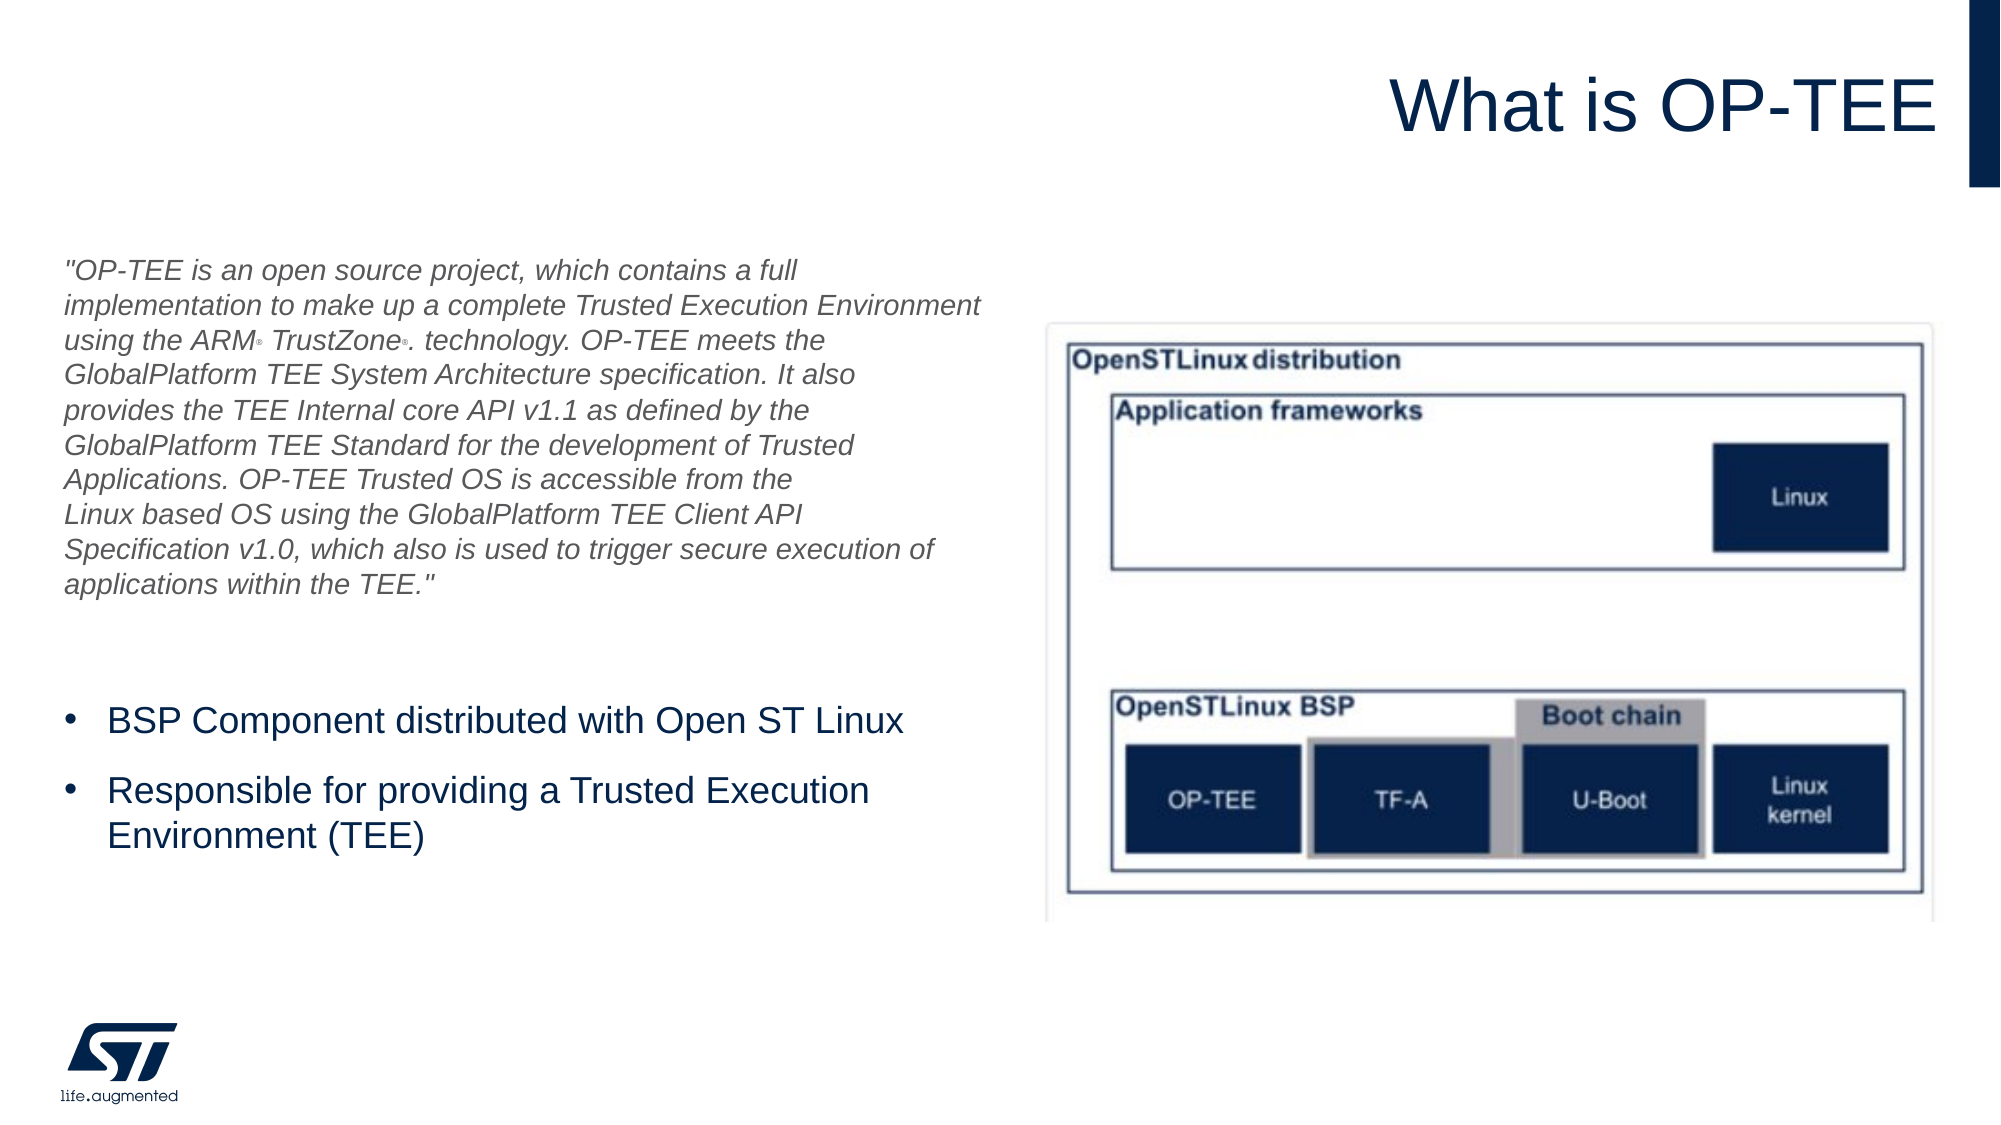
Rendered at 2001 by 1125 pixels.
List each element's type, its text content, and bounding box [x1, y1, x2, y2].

list "OP-TEE is an open source project, which contains a full implementation to make up a complete Trusted Execution Environment using the ARM® TrustZone®. technology. OP-TEE meets the GlobalPlatform TEE System Architecture specification. It also provides the TEE Internal core API v1.1 as defined by the GlobalPlatform TEE Standard for the development of Trusted Applications. OP-TEE Trusted OS is accessible from the Linux based OS using the GlobalPlatform TEE Client API Specification v1.0, which also is used to trigger secure execution of applications within the TEE." BSP Component distributed with Open ST Linux Responsible for providing a Trusted Execution Environment (TEE) [49, 243, 1001, 1000]
title What is OP-TEE [49, 0, 1954, 215]
picture [37, 999, 201, 1125]
picture [1042, 321, 1952, 922]
